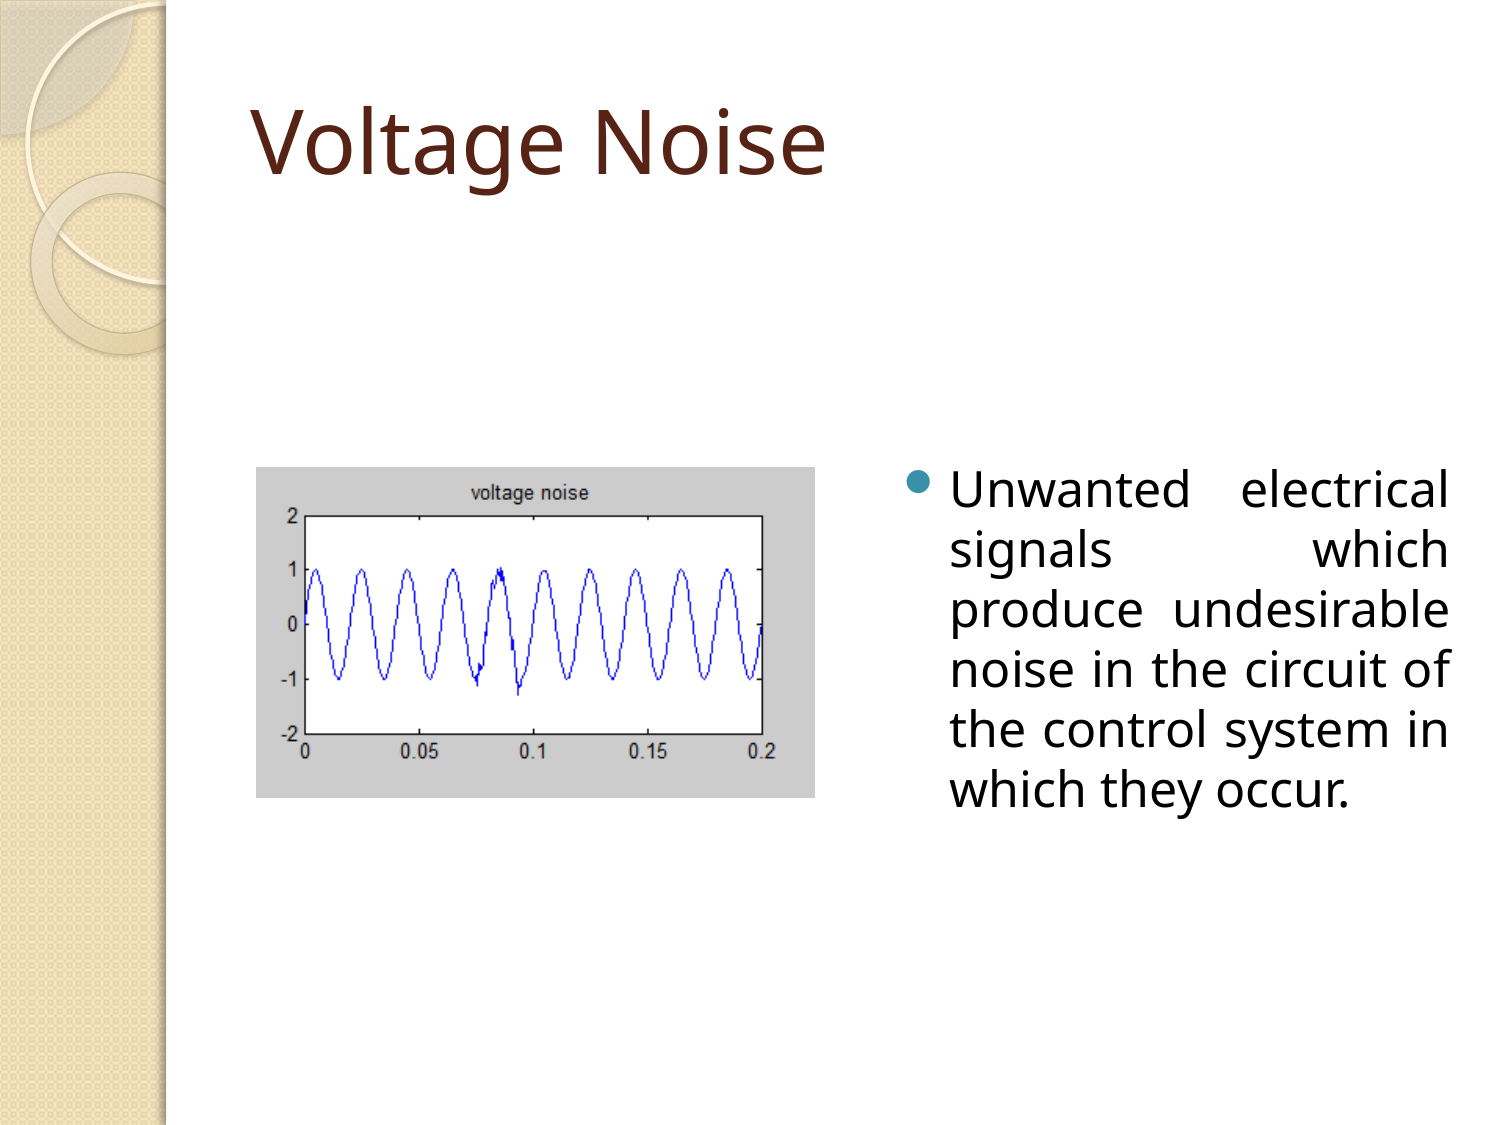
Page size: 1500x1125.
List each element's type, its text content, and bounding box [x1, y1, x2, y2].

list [256, 467, 815, 798]
list Unwanted electrical signals which produce undesirable noise in the circuit of the control system in which they occur. [875, 450, 1466, 1015]
title Voltage Noise [235, 45, 1466, 233]
